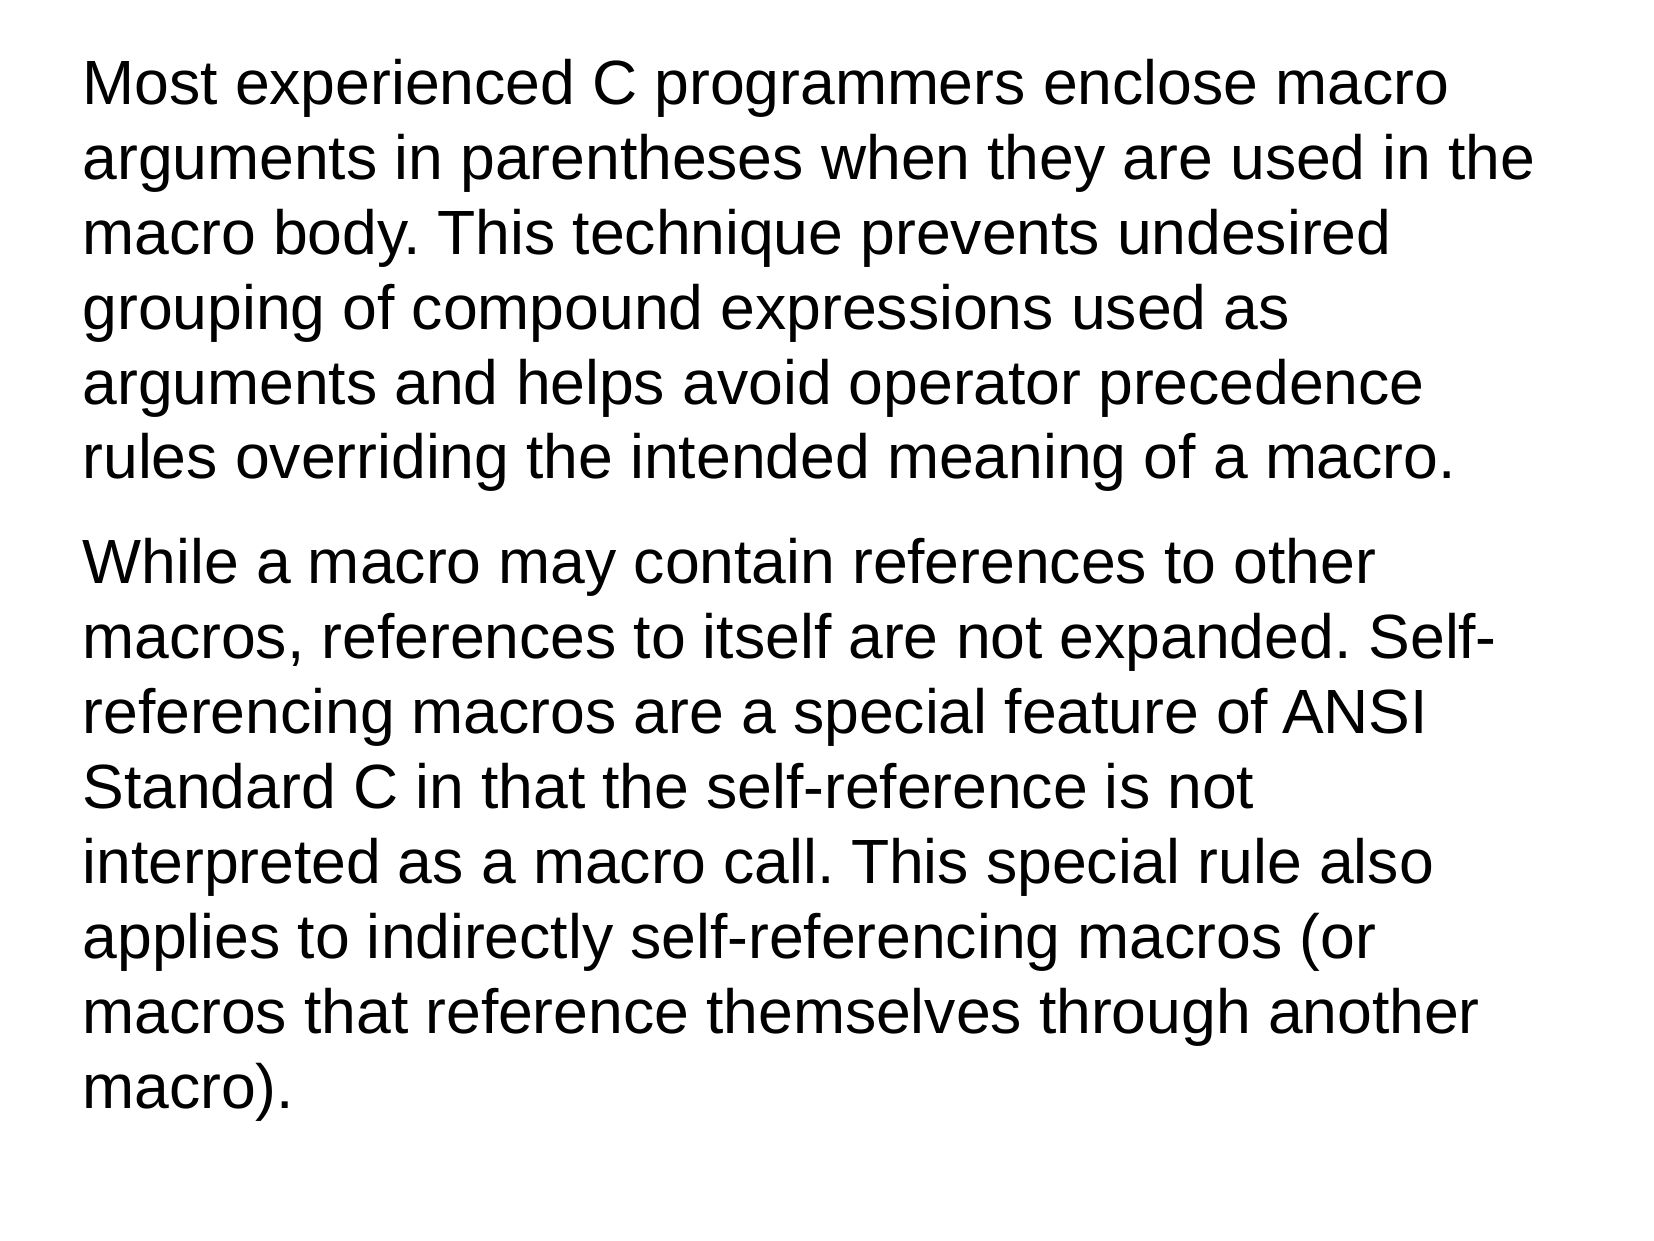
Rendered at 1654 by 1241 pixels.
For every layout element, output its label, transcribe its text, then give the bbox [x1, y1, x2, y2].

list Most experienced C programmers enclose macro arguments in parentheses when they are used in the macro body. This technique prevents undesired grouping of compound expressions used as arguments and helps avoid operator precedence rules overriding the intended meaning of a macro. While a macro may contain references to other macros, references to itself are not expanded. Self-referencing macros are a special feature of ANSI Standard C in that the self-reference is not interpreted as a macro call. This special rule also applies to indirectly self-referencing macros (or macros that reference themselves through another macro). [82, 41, 1571, 1109]
